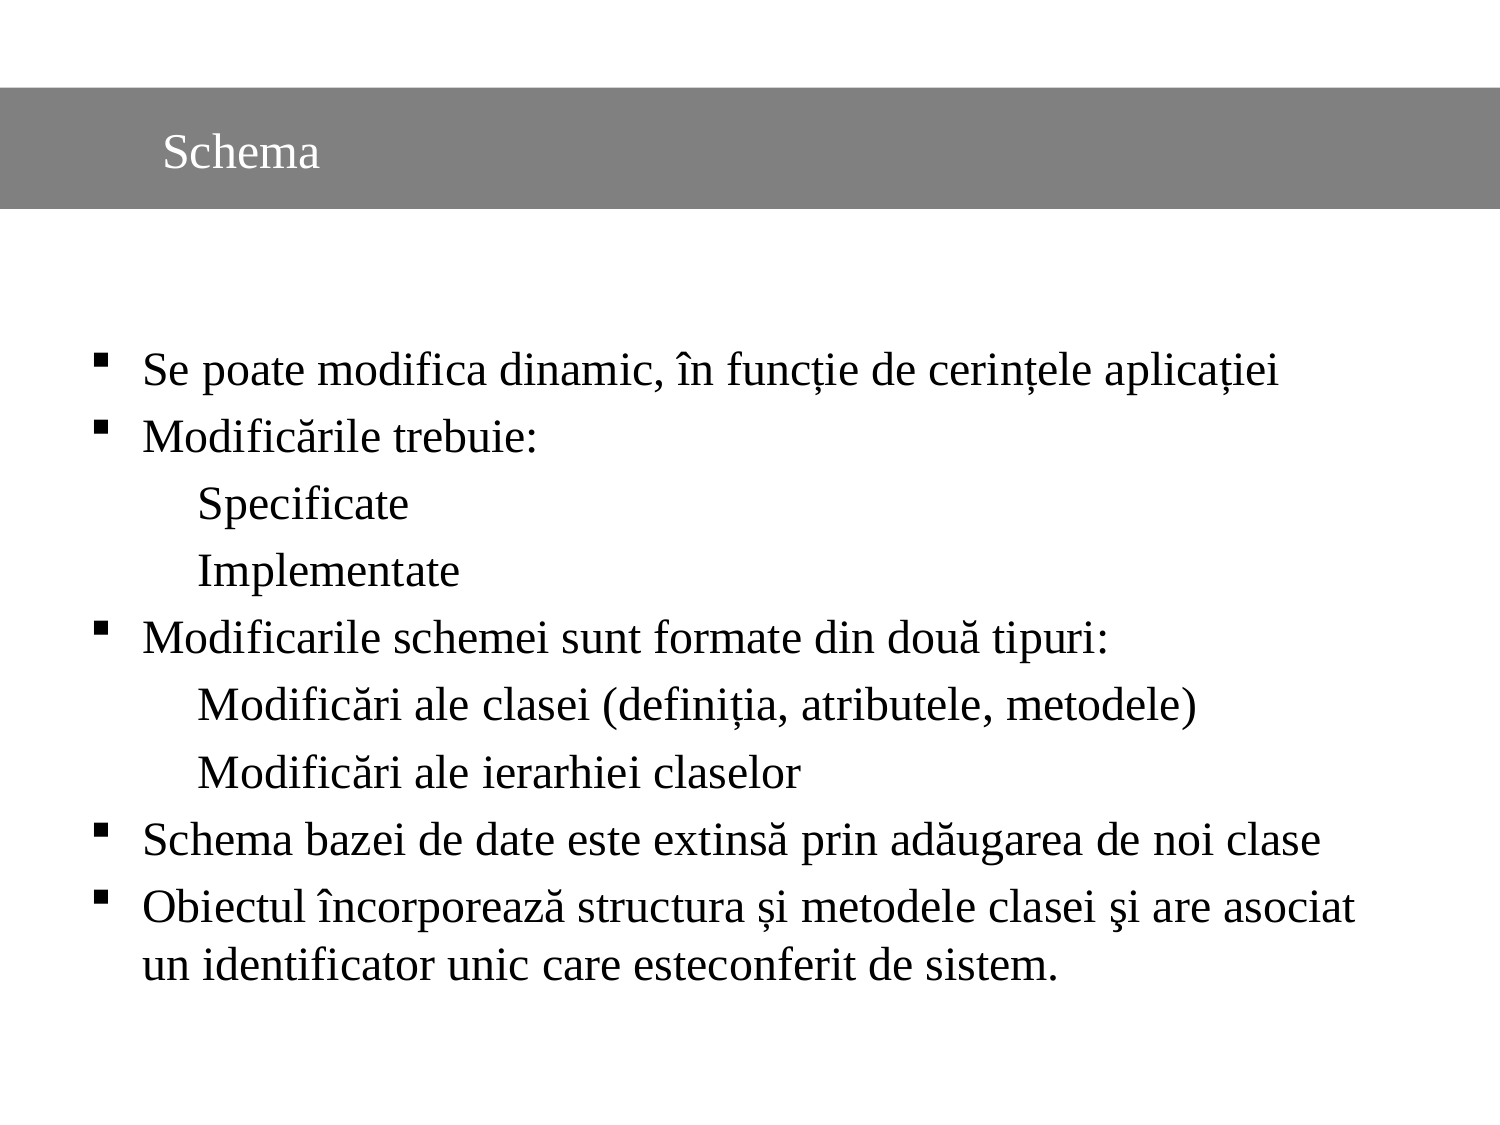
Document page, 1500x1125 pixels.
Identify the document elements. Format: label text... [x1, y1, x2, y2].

list Se poate modifica dinamic, în funcție de cerințele aplicației Modificările trebuie: Specificate Implementate Modificarile schemei sunt formate din două tipuri: Modificări ale clasei (definiția, atributele, metodele) Modificări ale ierarhiei claselor Schema bazei de date este extinsă prin adăugarea de noi clase Obiectul încorporează structura și metodele clasei şi are asociat un identificator unic care esteconferit de sistem. [75, 262, 1425, 1005]
text_box Schema [0, 85, 1500, 211]
